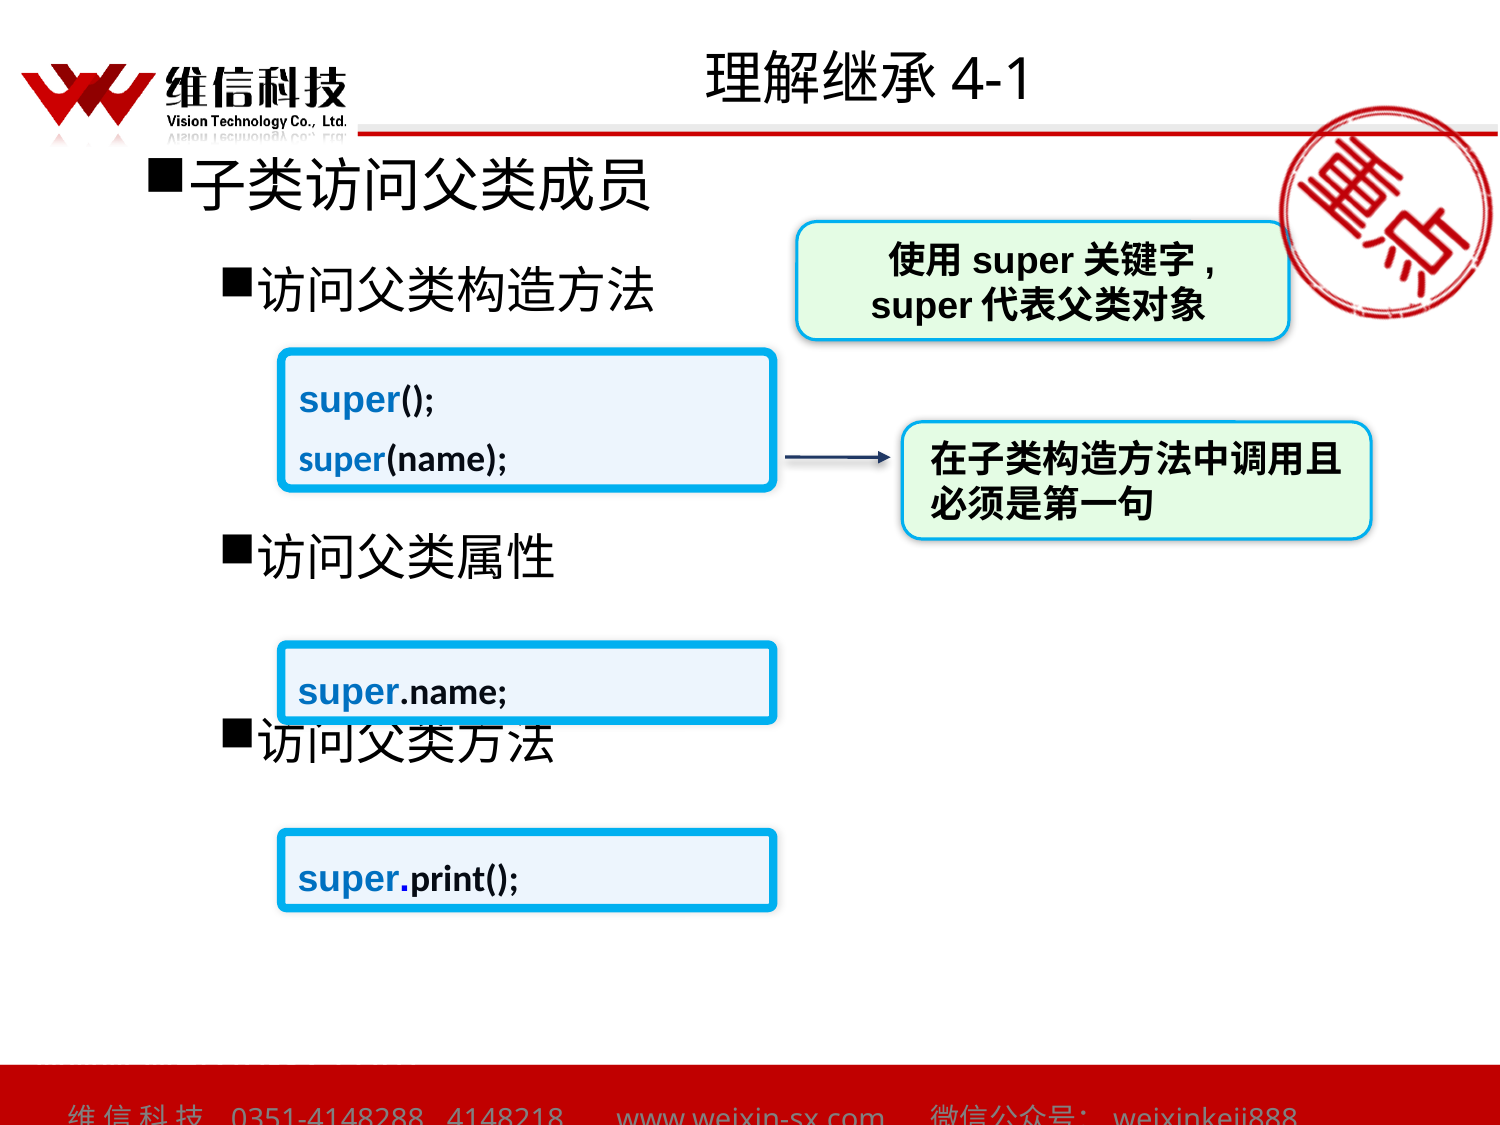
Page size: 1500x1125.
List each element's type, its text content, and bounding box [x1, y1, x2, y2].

text_box super.print(); [281, 831, 774, 909]
text_box super.name; [281, 644, 774, 721]
picture [19, 55, 352, 147]
title 理解继承4-1 [379, 47, 1363, 114]
picture [1225, 49, 1500, 374]
text_box 使用super关键字, super代表父类对象 [796, 221, 1287, 340]
text_box super(); super(name); [281, 351, 774, 489]
text_box 在子类构造方法中调用且必须是第一句 [902, 421, 1372, 539]
list 子类访问父类成员 访问父类构造方法 访问父类属性 访问父类方法 [128, 140, 1383, 1033]
